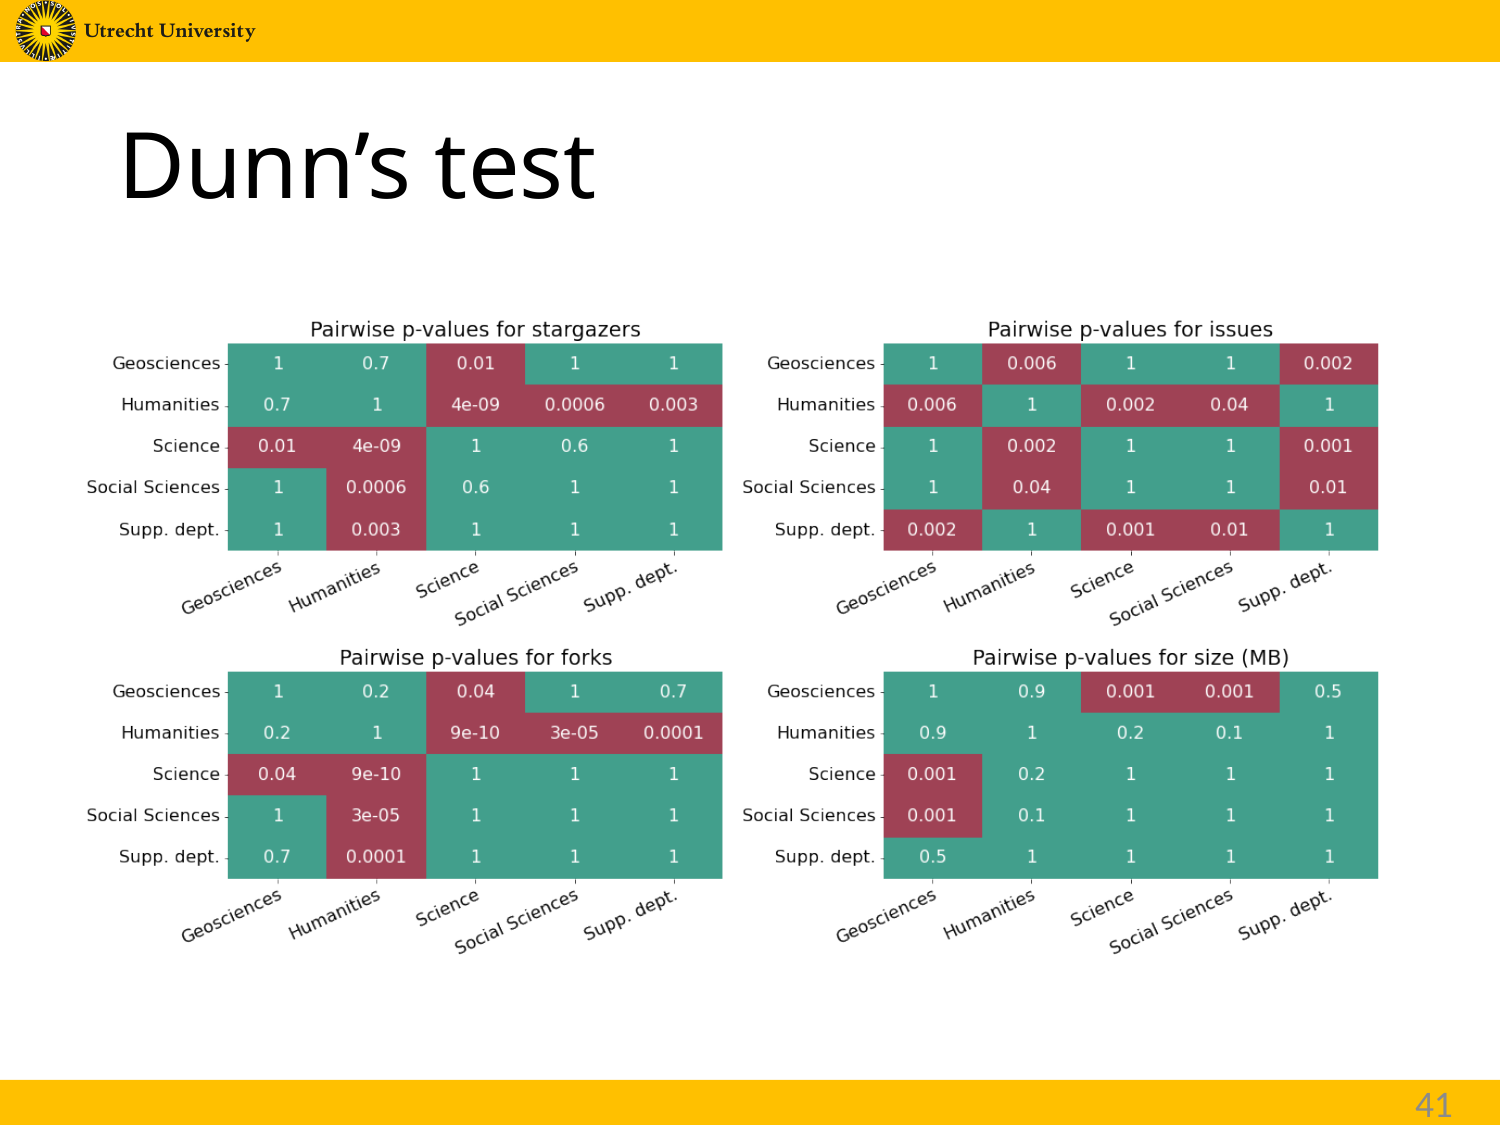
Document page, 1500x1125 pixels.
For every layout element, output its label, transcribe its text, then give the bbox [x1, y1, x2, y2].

title Dunn’s test [103, 59, 1397, 278]
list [68, 302, 1397, 965]
picture [0, 0, 326, 101]
slide_number 41 [1130, 1072, 1468, 1125]
